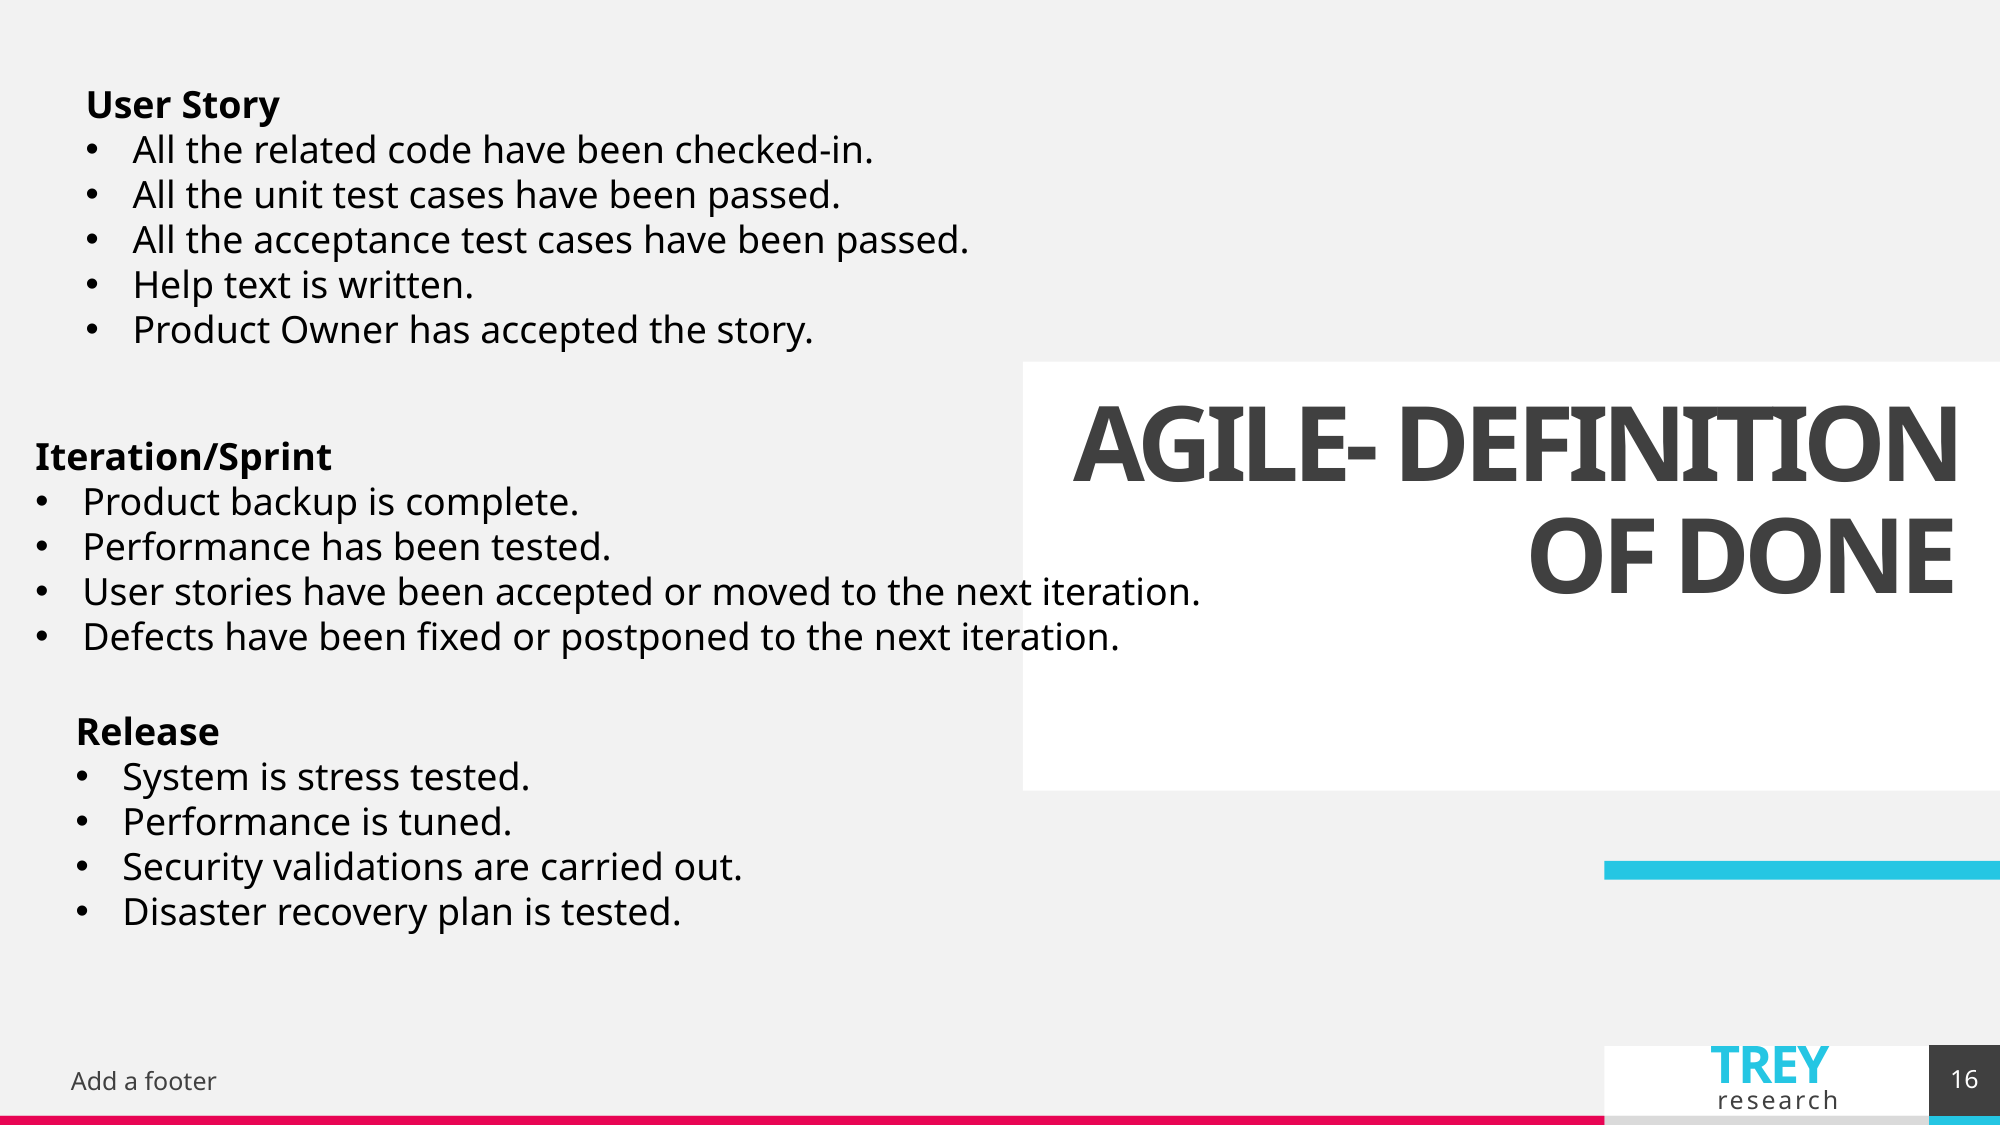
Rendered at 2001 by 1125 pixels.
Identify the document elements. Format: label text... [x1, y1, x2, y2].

text_box Release System is stress tested. Performance is tuned. Security validations are carried out. Disaster recovery plan is tested. [60, 700, 769, 941]
slide_number 16 [1929, 1045, 2000, 1116]
title AGILE- DEFINITION OF DONE [1022, 361, 2000, 791]
footer Add a footer [70, 1056, 1000, 1105]
text_box User Story All the related code have been checked-in. All the unit test cases have been passed. All the acceptance test cases have been passed. Help text is written. Product Owner has accepted the story. [70, 73, 1256, 359]
text_box Iteration/Sprint Product backup is complete. Performance has been tested. User stories have been accepted or moved to the next iteration. Defects have been fixed or postponed to the next iteration. [20, 425, 1227, 710]
